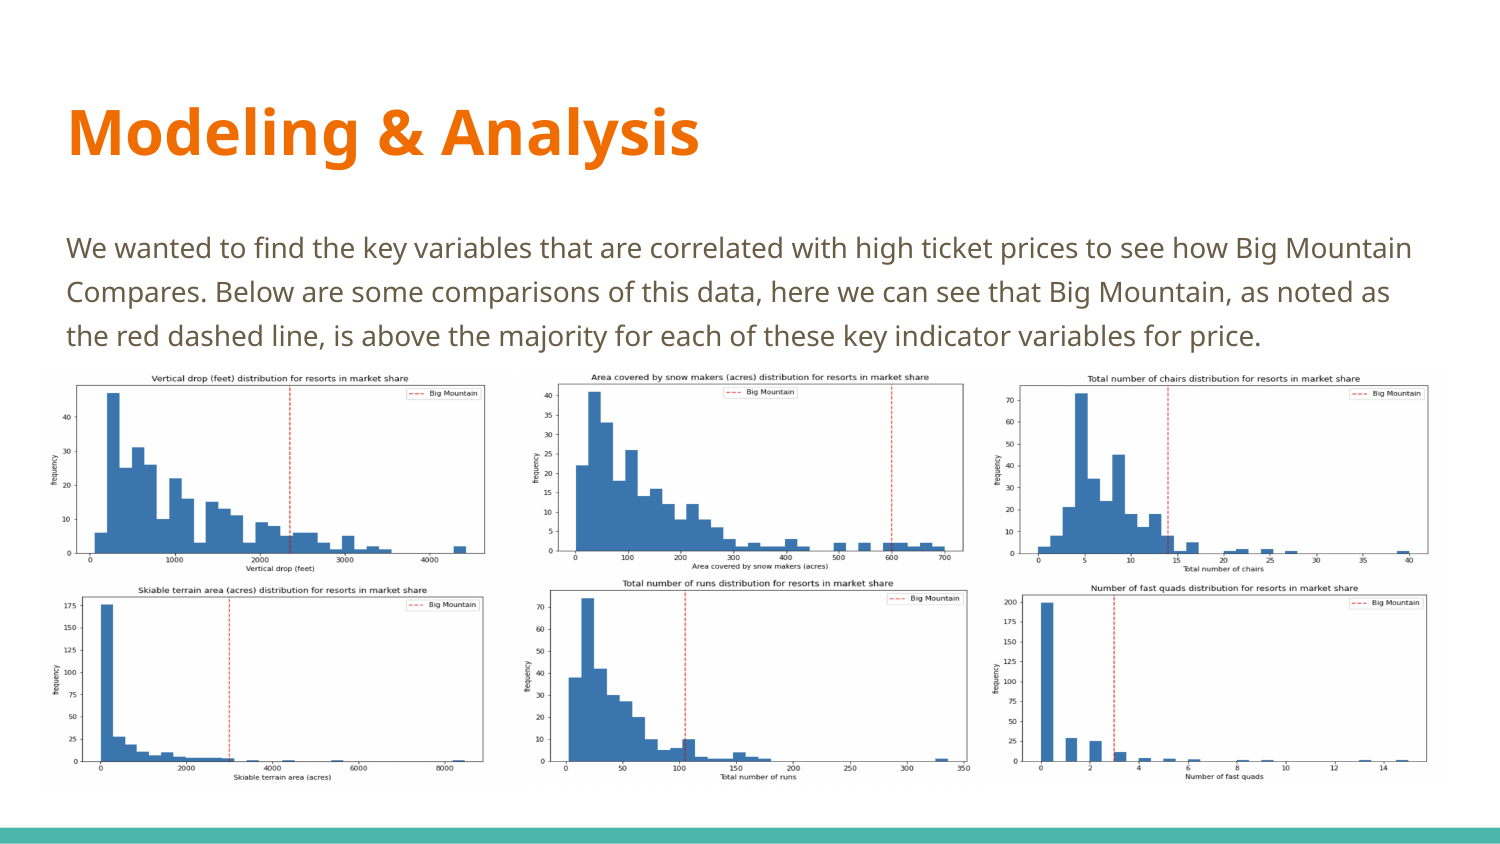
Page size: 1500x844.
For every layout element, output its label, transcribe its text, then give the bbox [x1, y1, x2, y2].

picture [516, 372, 1450, 790]
title Modeling & Analysis [51, 72, 1449, 189]
list We wanted to find the key variables that are correlated with high ticket prices to see how Big Mountain Compares. Below are some comparisons of this data, here we can see that Big Mountain, as noted as the red dashed line, is above the majority for each of these key indicator variables for price. [51, 207, 1449, 373]
picture [40, 371, 508, 794]
